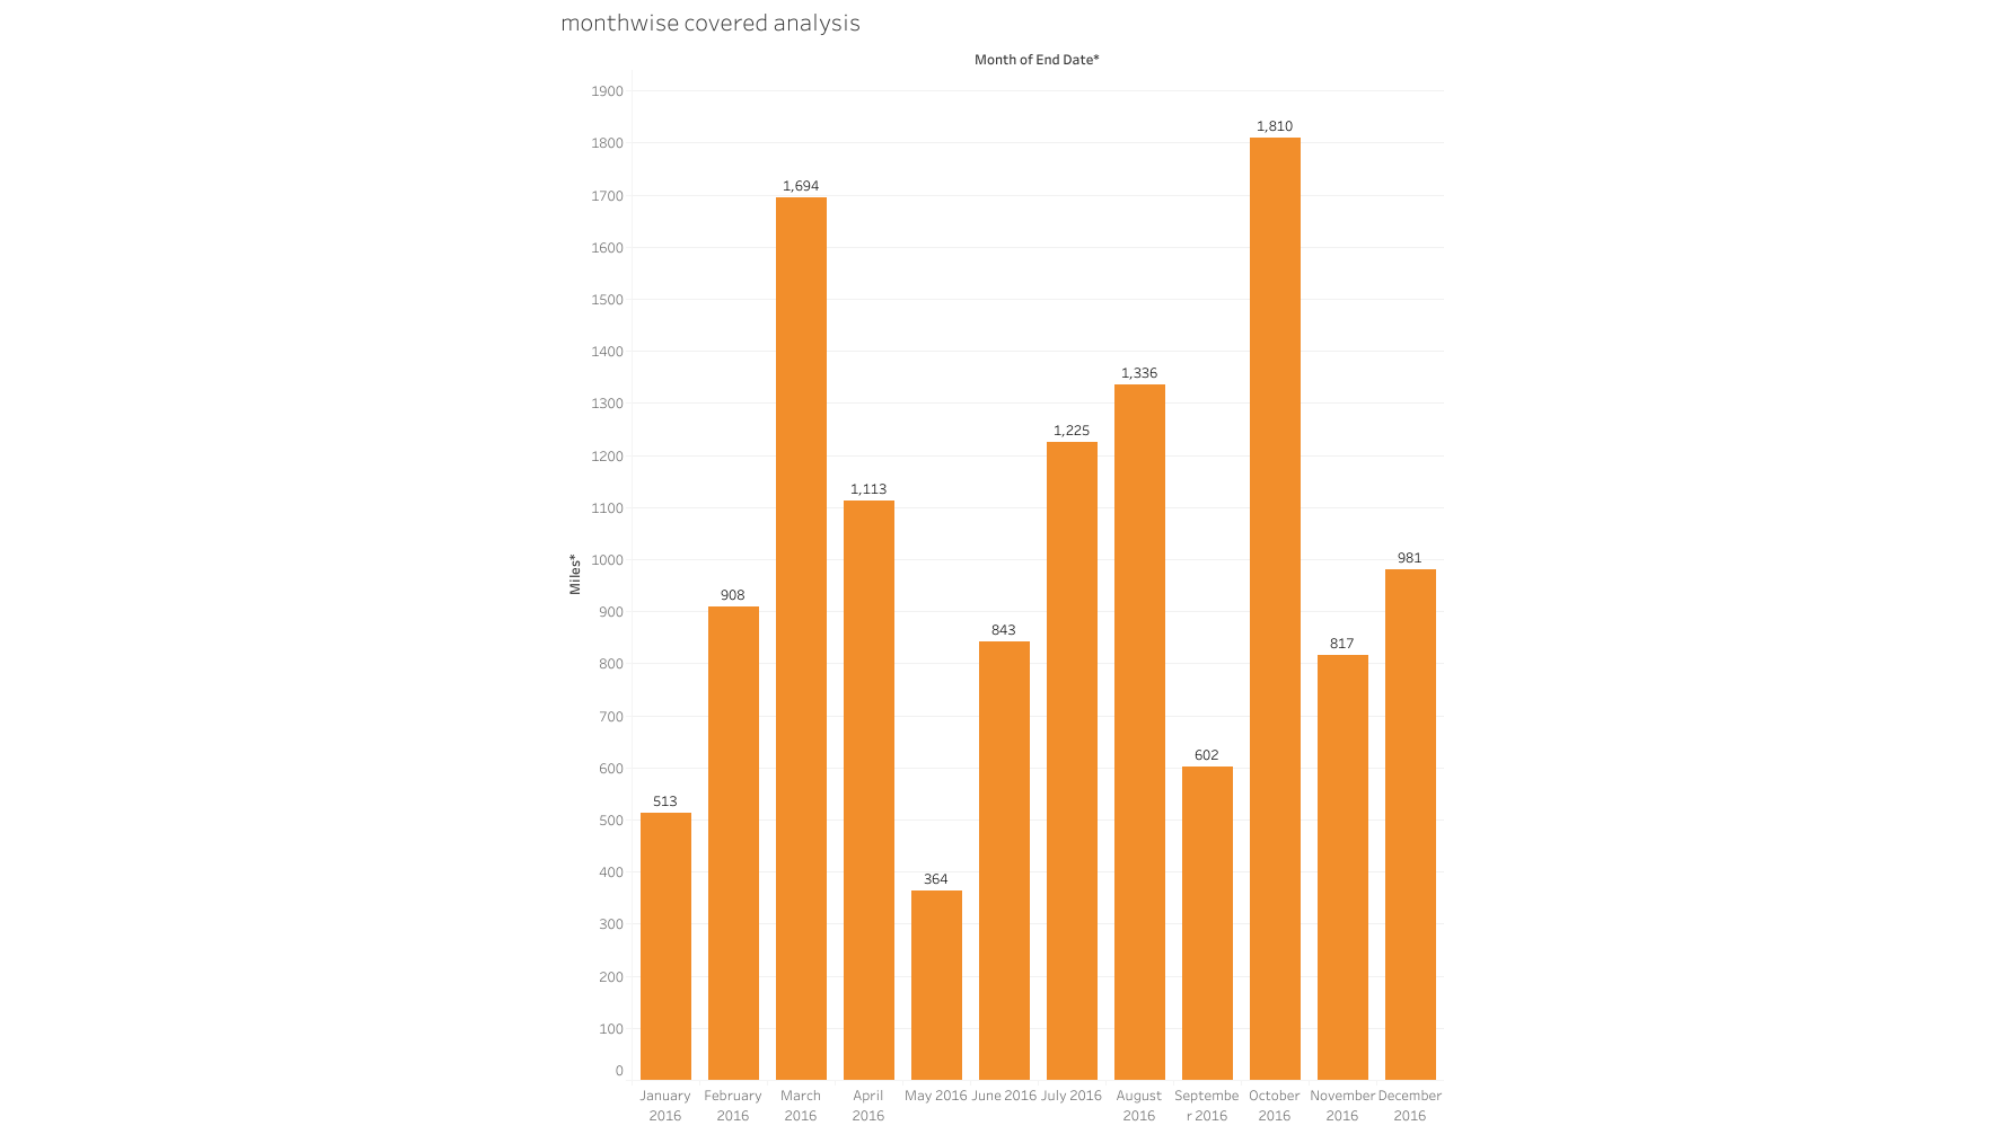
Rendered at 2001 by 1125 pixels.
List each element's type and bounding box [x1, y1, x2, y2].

picture [556, 0, 1444, 1125]
